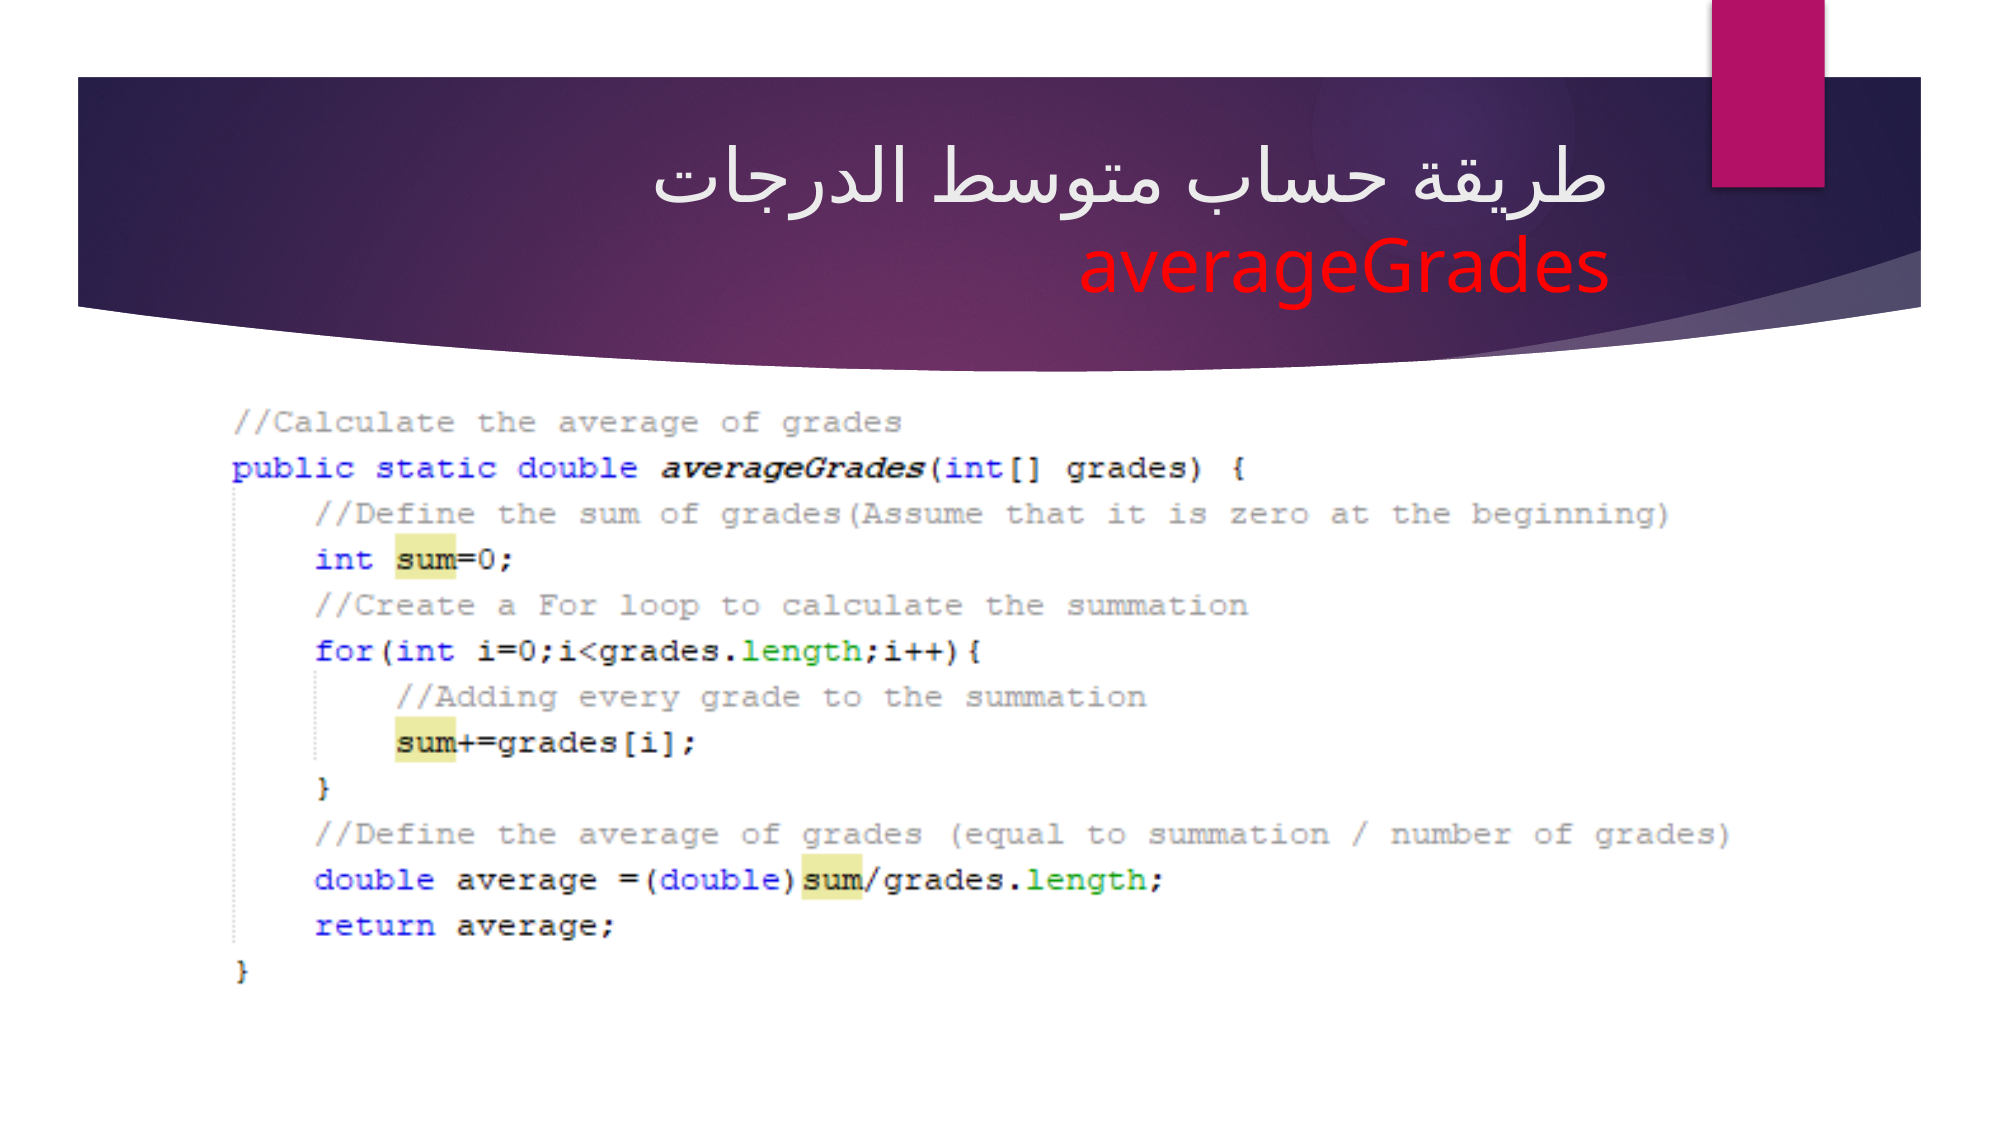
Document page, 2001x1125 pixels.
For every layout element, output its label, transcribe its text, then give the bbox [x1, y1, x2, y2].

title طريقة حساب متوسط الدرجات averageGrades [189, 159, 1627, 276]
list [218, 397, 1756, 997]
